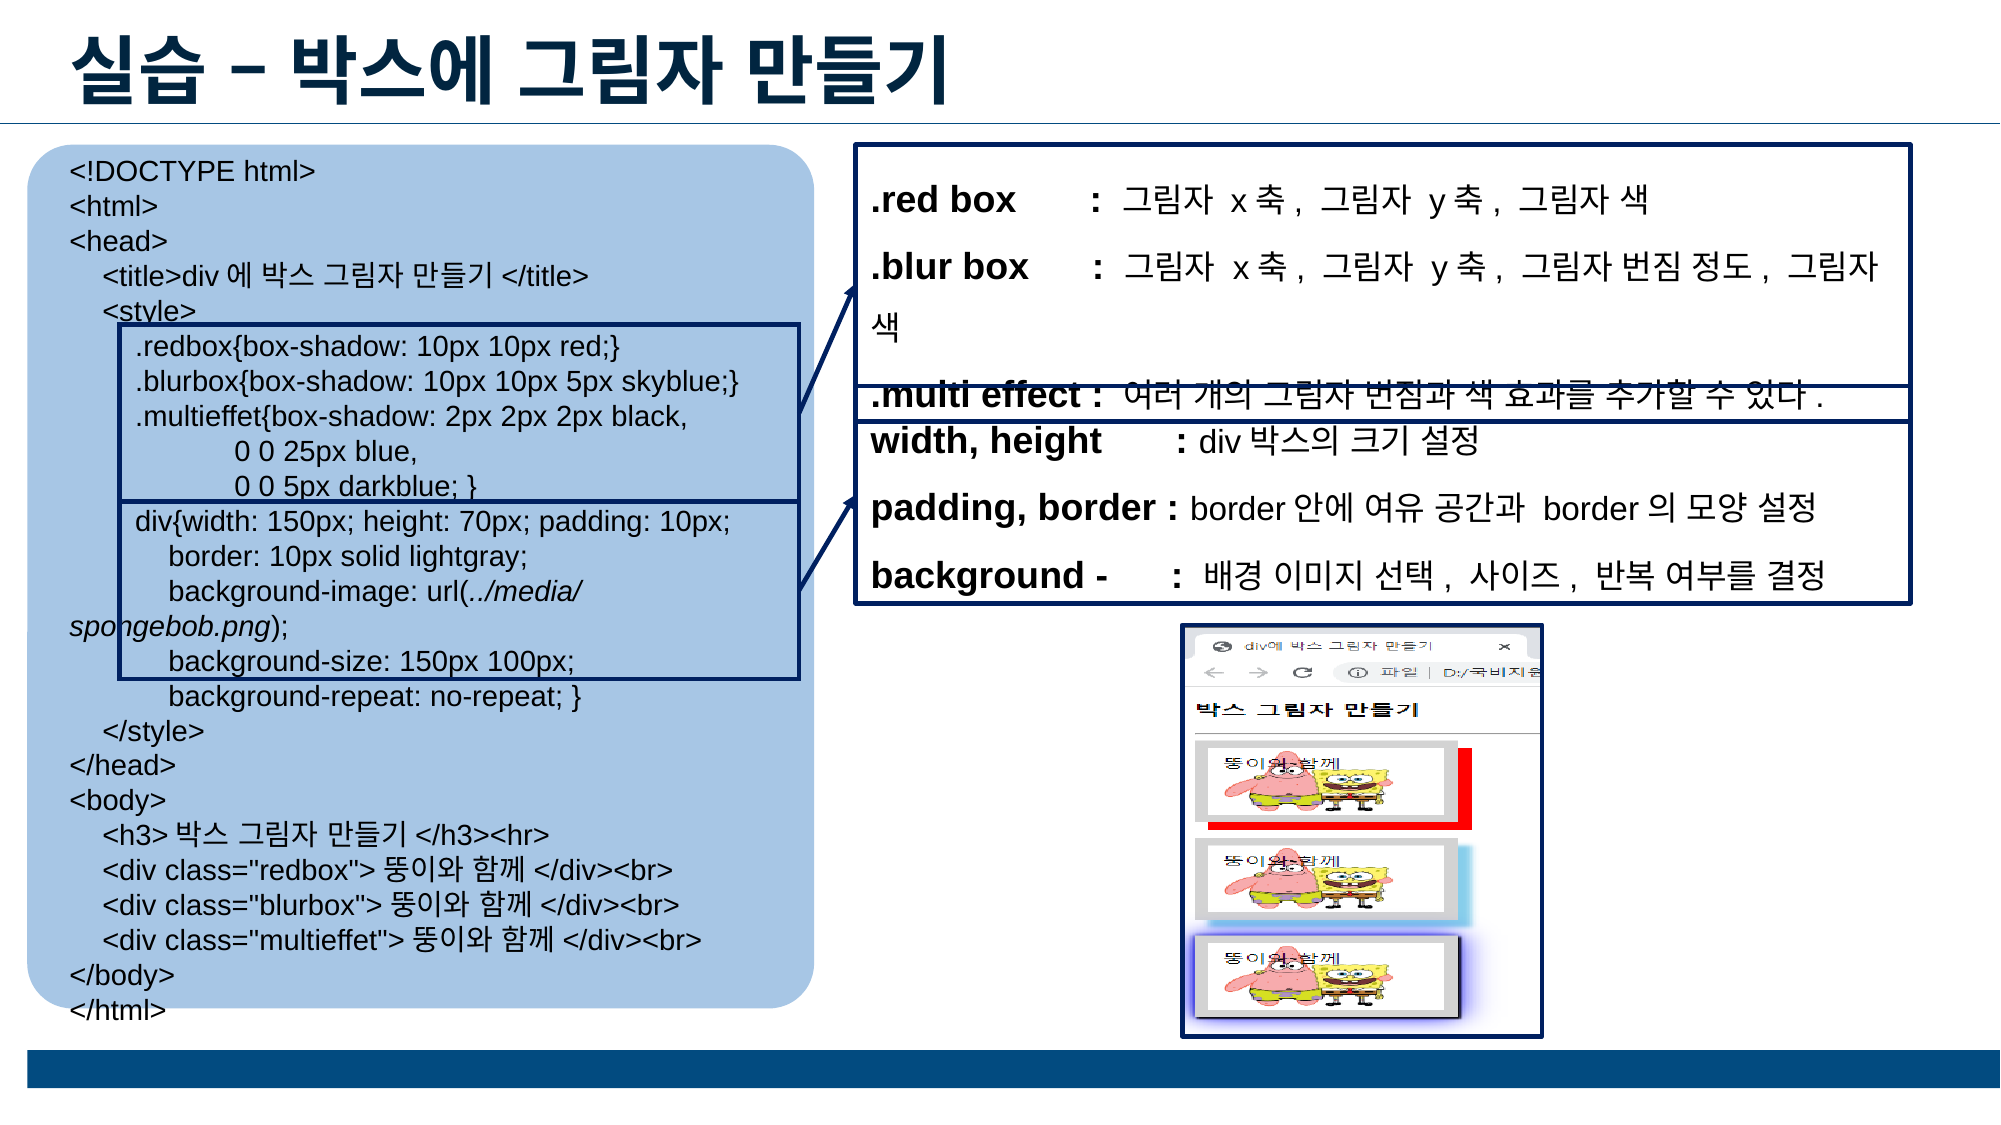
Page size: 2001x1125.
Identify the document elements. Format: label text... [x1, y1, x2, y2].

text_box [799, 254, 856, 414]
text_box 실습 – 박스에 그림자 만들기 [54, 16, 1293, 122]
text_box .red box : 그림자 x축, 그림자 y축, 그림자 색 .blur box : 그림자 x축, 그림자 y축, 그림자 번짐 정도, 그림자 색 .multi effect : 여러 개의 그림자 번짐과 색 효과를 추가할 수 있다. [855, 144, 1911, 385]
text_box [26, 147, 54, 1006]
text_box width, height : div박스의 크기 설정 padding, border : border안에 여유 공간과 border의 모양 설정 background - : 배경 이미지 선택, 사이즈, 반복 여부를 결정 [855, 385, 1911, 604]
text_box [119, 503, 800, 680]
text_box <!DOCTYPE html> <html> <head> <title>div에 박스 그림자 만들기</title> <style> .redbox{box-shadow: 10px 10px red;} .blurbox{box-shadow: 10px 10px 5px skyblue;} .multieffet{box-shadow: 2px 2px 2px black, 0 0 25px blue, 0 0 5px darkblue; } div{width: 150px; height: 70px; padding: 10px; border: 10px solid lightgray; background-image: url(../media/spongebob.png); background-size: 150px 100px; background-repeat: no-repeat; } </style> </head> <body> <h3>박스 그림자 만들기</h3><hr> <div class="redbox">뚱이와 함께</div><br> <div class="blurbox">뚱이와 함께</div><br> <div class="multieffet">뚱이와 함께</div><br> </body> </html> [54, 145, 815, 1034]
text_box [119, 323, 800, 503]
text_box [26, 1049, 2000, 1089]
picture [1184, 627, 1540, 1034]
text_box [799, 495, 856, 591]
